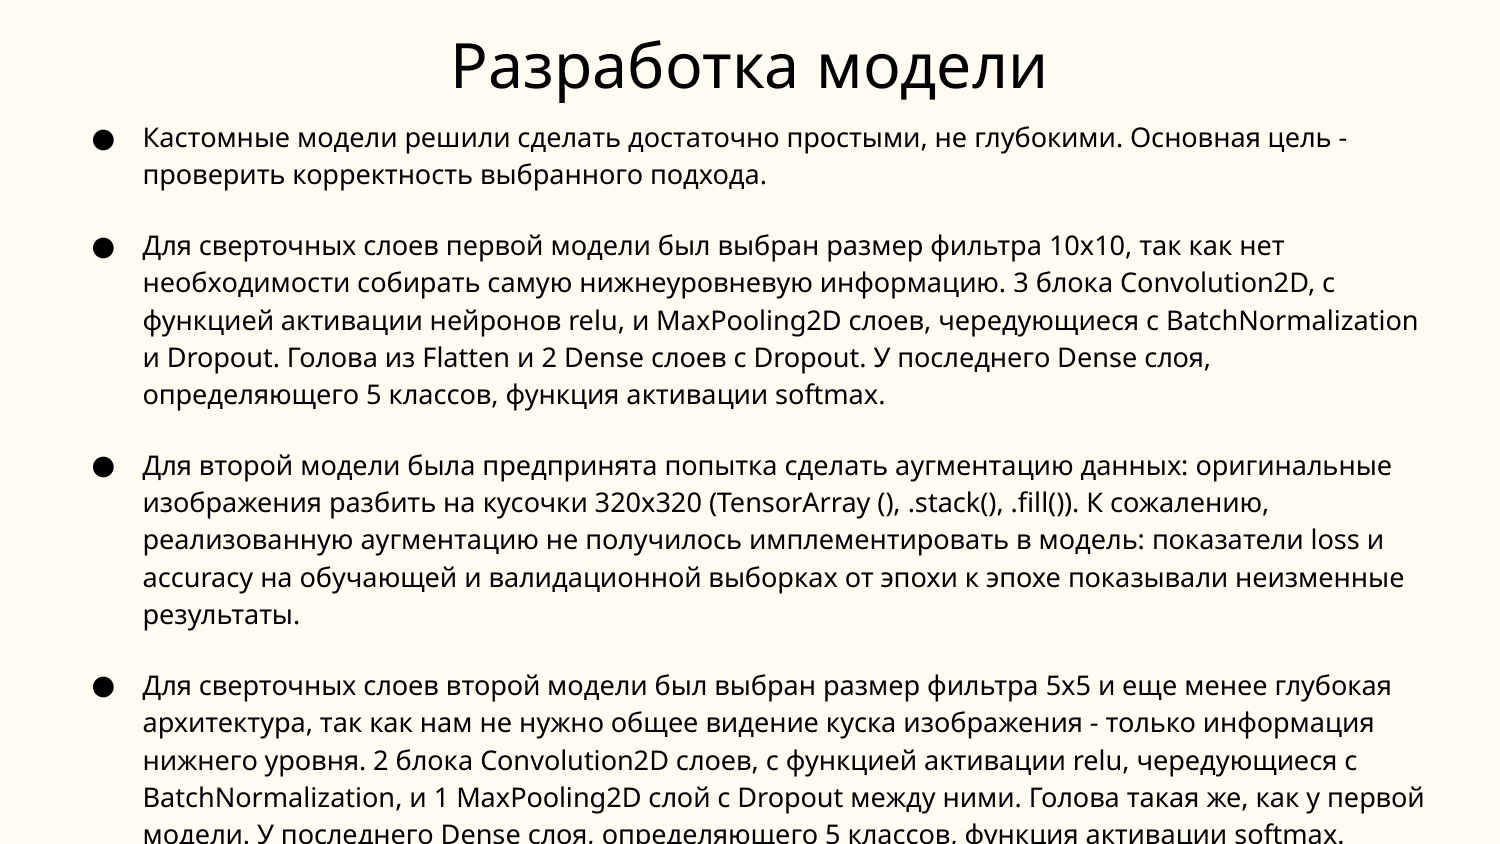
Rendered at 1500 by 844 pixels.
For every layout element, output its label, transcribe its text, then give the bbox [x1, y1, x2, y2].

title Разработка модели [52, 0, 1448, 100]
title Кастомные модели решили сделать достаточно простыми, не глубокими. Основная цель - проверить корректность выбранного подхода. Для сверточных слоев первой модели был выбран размер фильтра 10х10, так как нет необходимости собирать самую нижнеуровневую информацию. 3 блока Convolution2D, с функцией активации нейронов relu, и MaxPooling2D слоев, чередующиеся с BatchNormalization и Dropout. Голова из Flatten и 2 Dense слоев с Dropout. У последнего Dense слоя, определяющего 5 классов, функция активации softmax. Для второй модели была предпринята попытка сделать аугментацию данных: оригинальные изображения разбить на кусочки 320х320 (TensorArray (), .stack(), .fill()). К сожалению, реализованную аугментацию не получилось имплементировать в модель: показатели loss и accuracy на обучающей и валидационной выборках от эпохи к эпохе показывали неизменные результаты. Для сверточных слоев второй модели был выбран размер фильтра 5х5 и еще менее глубокая архитектура, так как нам не нужно общее видение куска изображения - только информация нижнего уровня. 2 блока Convolution2D слоев, с функцией активации relu, чередующиеся с BatchNormalization, и 1 MaxPooling2D слой с Dropout между ними. Голова такая же, как у первой модели. У последнего Dense слоя, определяющего 5 классов, функция активации softmax. [52, 100, 1448, 812]
